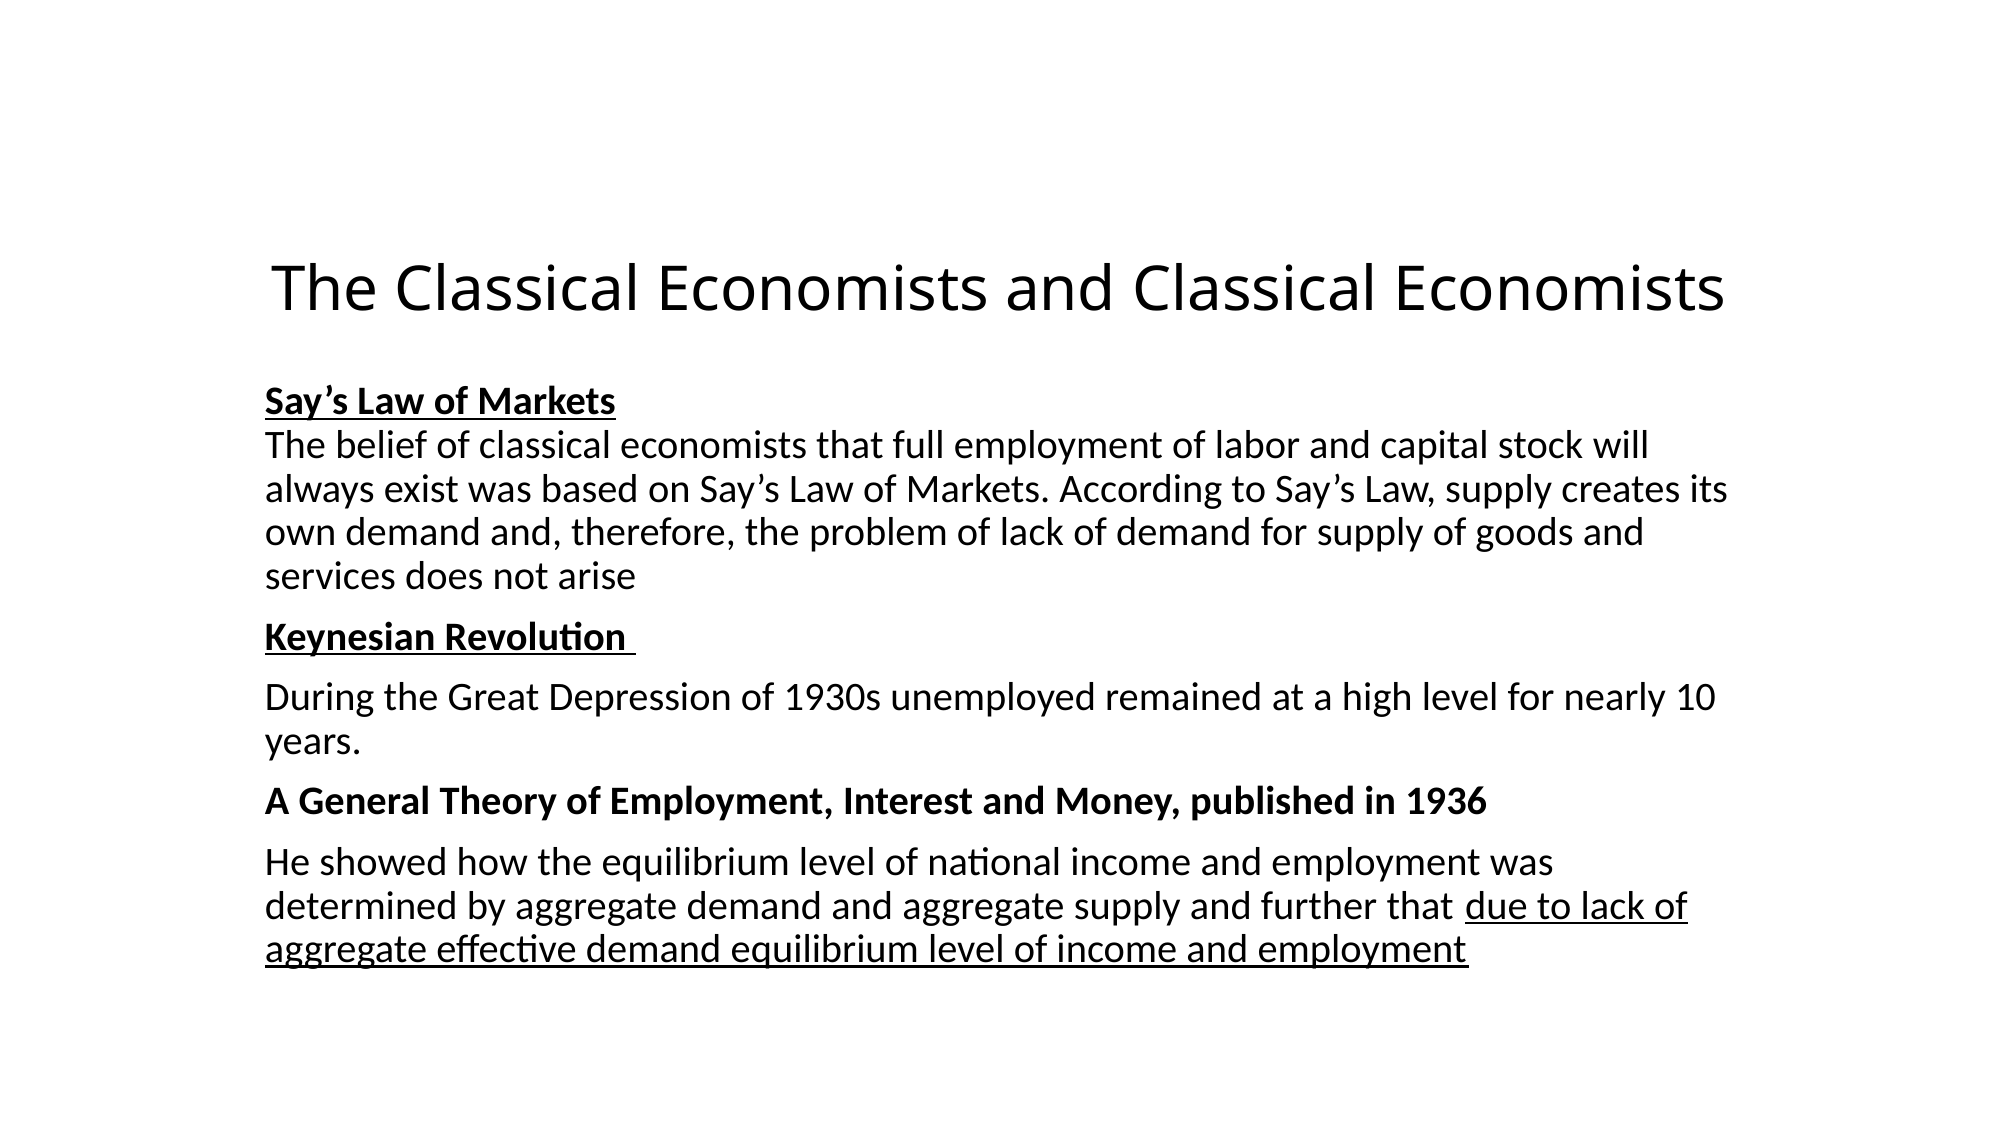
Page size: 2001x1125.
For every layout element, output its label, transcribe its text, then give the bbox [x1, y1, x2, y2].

title The Classical Economists and Classical Economists [249, 189, 1750, 332]
subtitle Say’s Law of Markets The belief of classical economists that full employment of labor and capital stock will always exist was based on Say’s Law of Markets. According to Say’s Law, supply creates its own demand and, therefore, the problem of lack of demand for supply of goods and services does not arise Keynesian Revolution During the Great Depression of 1930s unemployed remained at a high level for nearly 10 years. A General Theory of Employment, Interest and Money, published in 1936 He showed how the equilibrium level of national income and employment was determined by aggregate demand and aggregate supply and further that due to lack of aggregate effective demand equilibrium level of income and employment [249, 372, 1750, 980]
